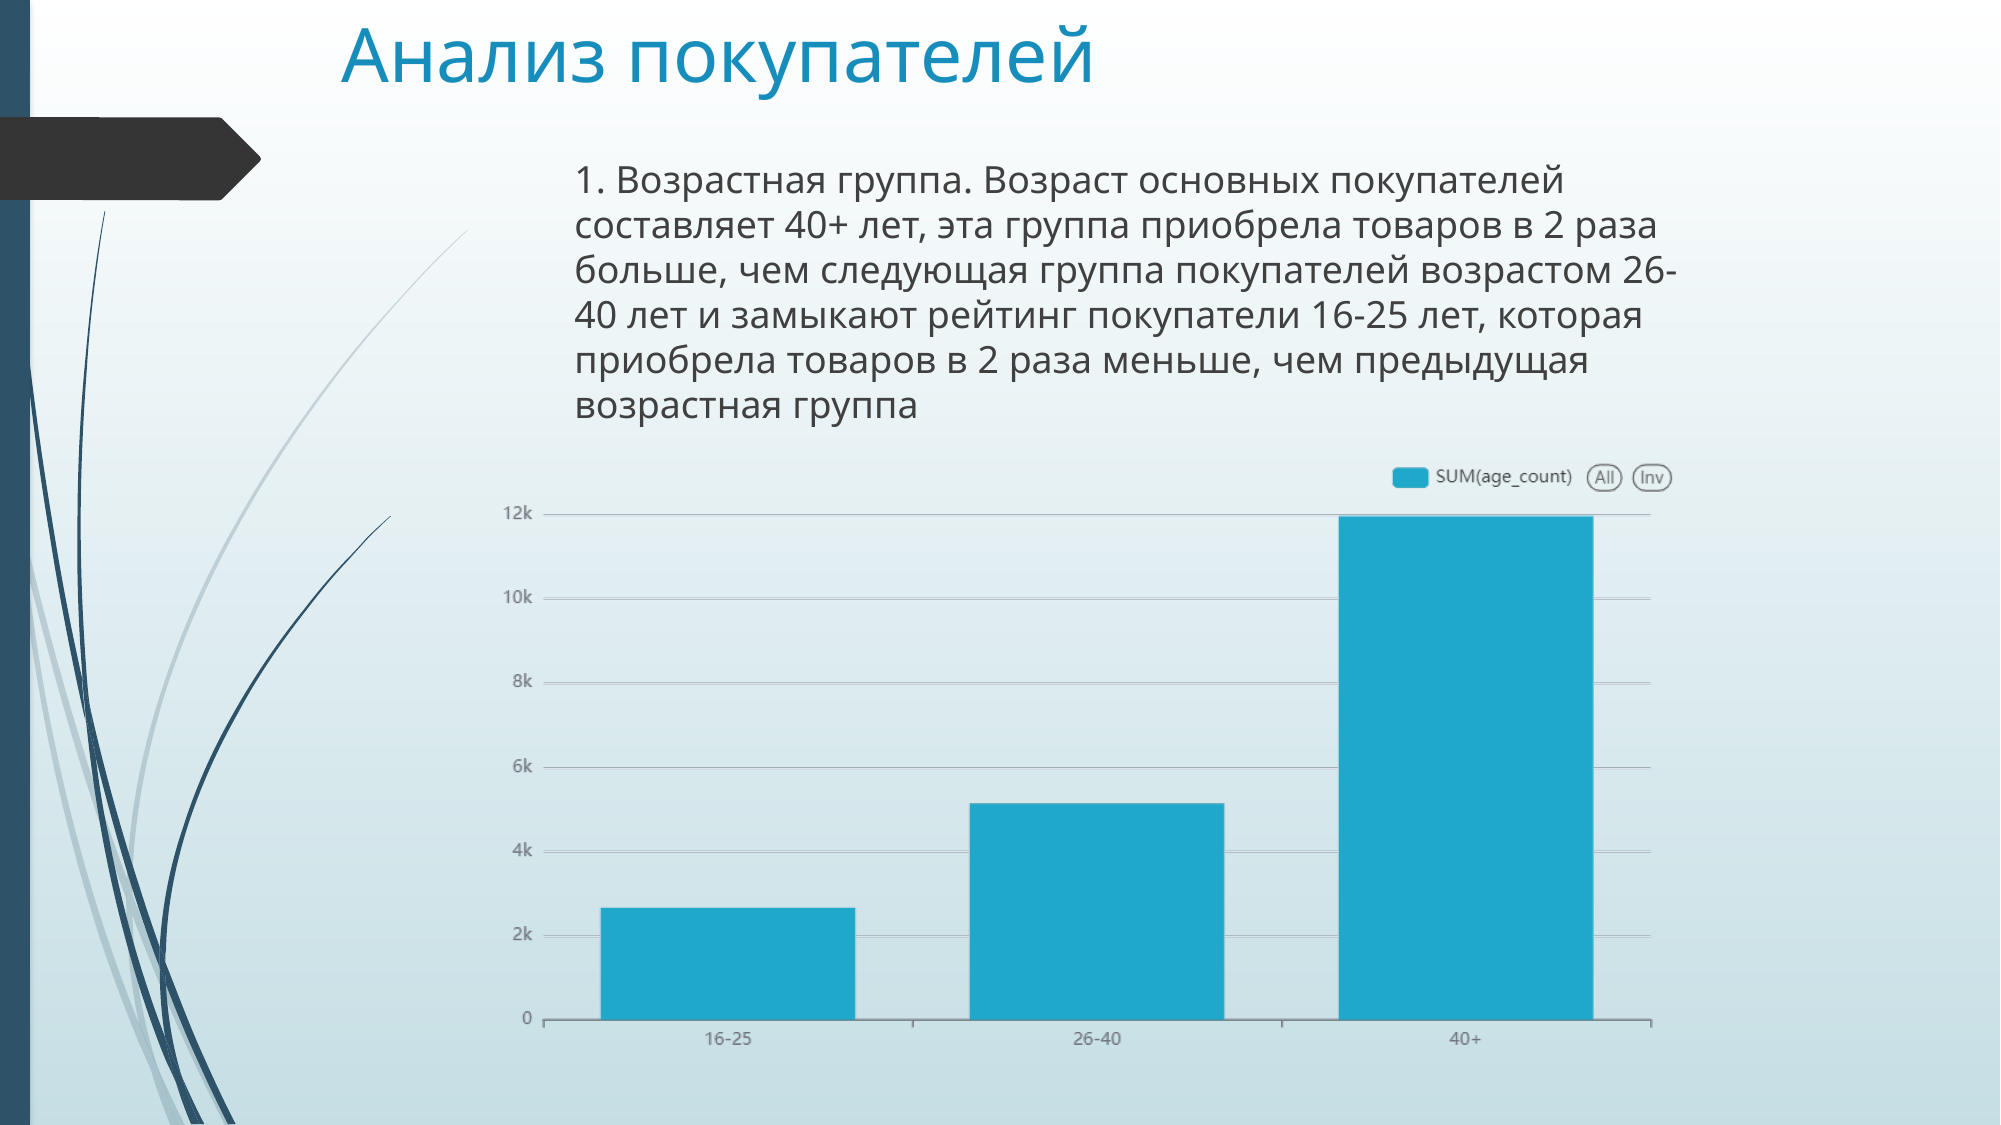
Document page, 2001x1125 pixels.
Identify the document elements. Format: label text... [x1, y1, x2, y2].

picture [454, 457, 1679, 1077]
list 1. Возрастная группа. Возраст основных покупателей составляет 40+ лет, эта группа приобрела товаров в 2 раза больше, чем следующая группа покупателей возрастом 26-40 лет и замыкают рейтинг покупатели 16-25 лет, которая приобрела товаров в 2 раза меньше, чем предыдущая возрастная группа [559, 148, 1732, 299]
title Анализ покупателей [89, 0, 1369, 247]
